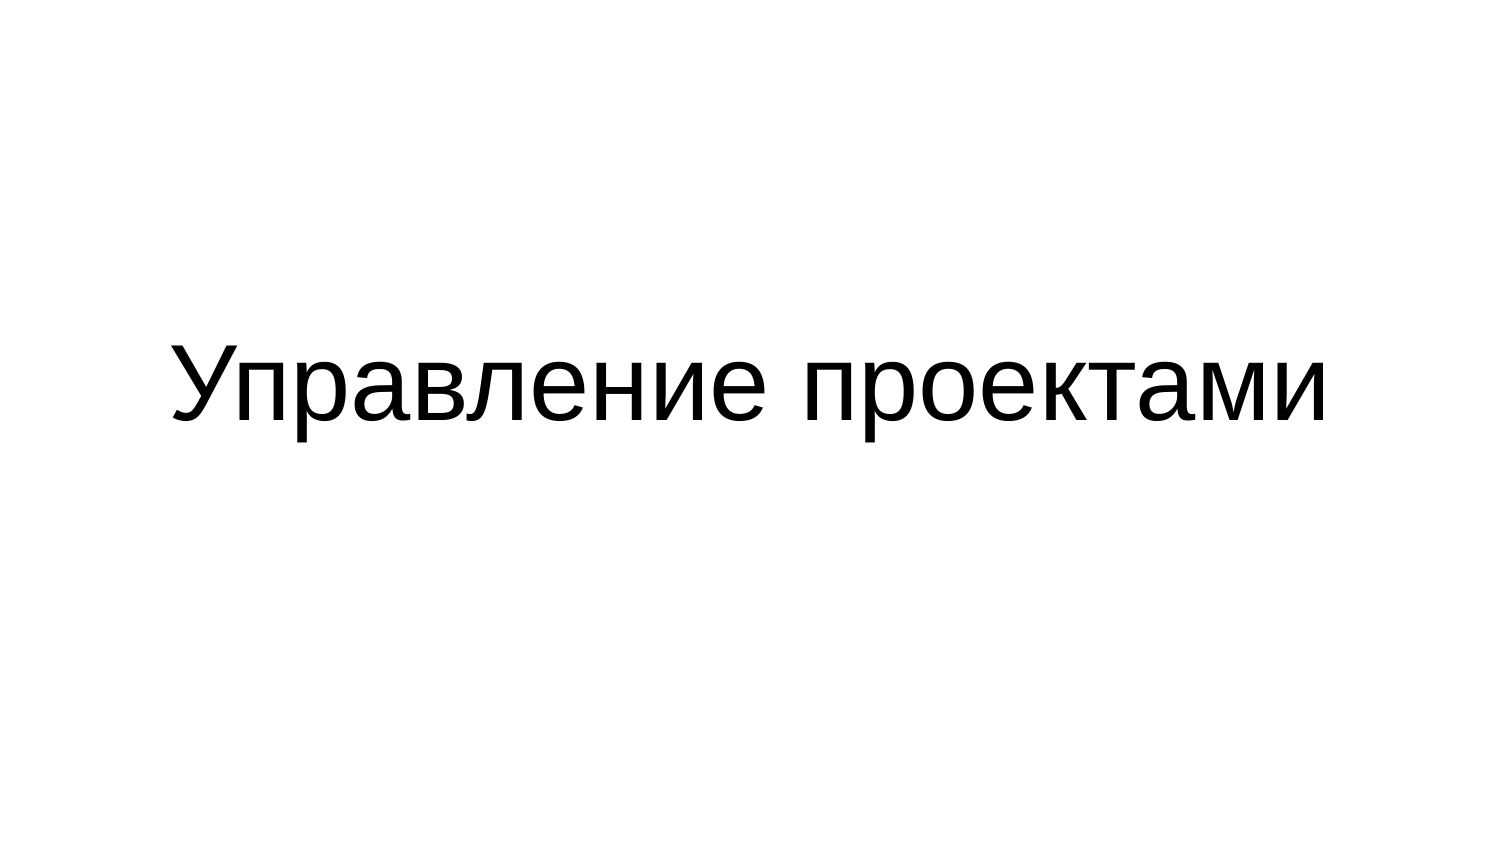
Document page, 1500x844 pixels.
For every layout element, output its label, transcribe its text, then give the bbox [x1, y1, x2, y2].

title Управление проектами [51, 122, 1449, 459]
